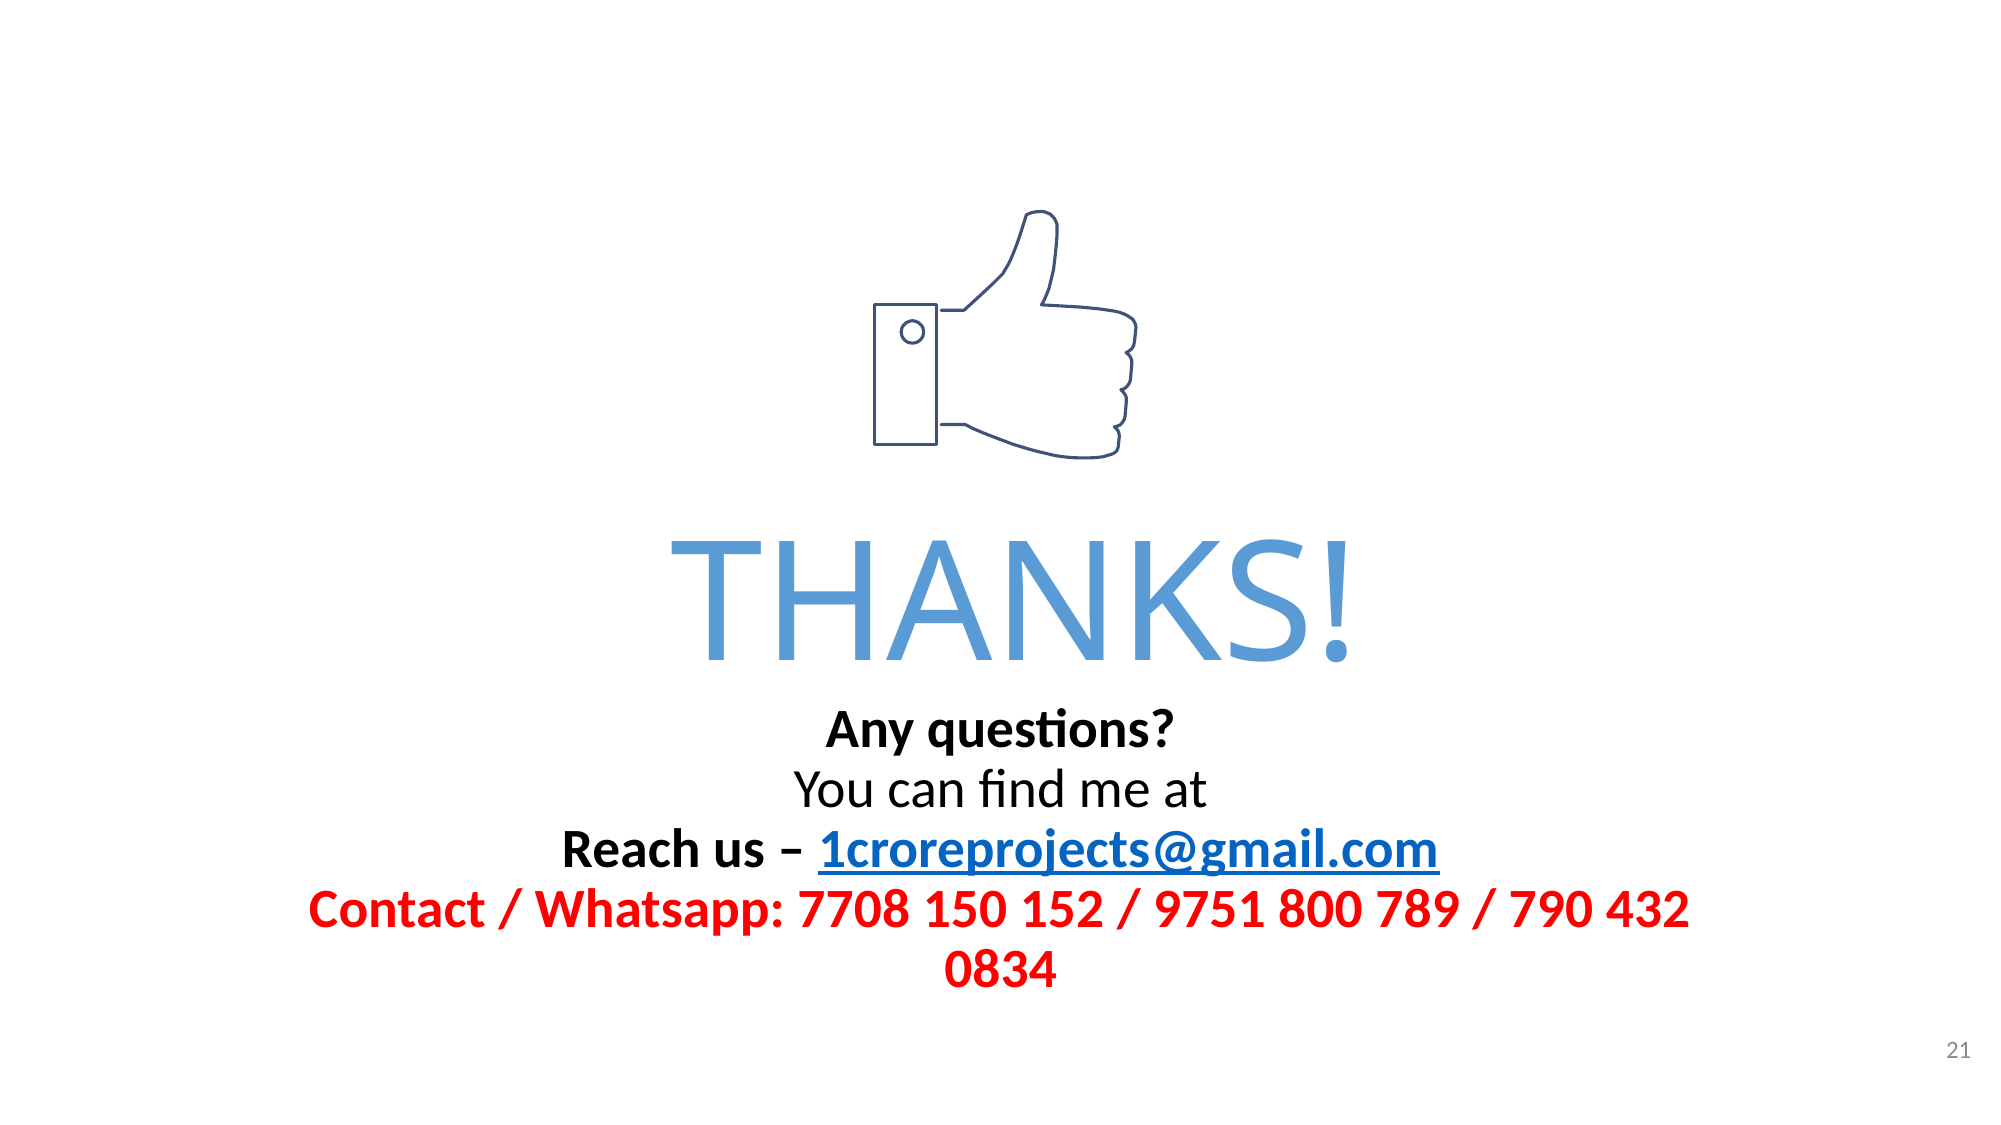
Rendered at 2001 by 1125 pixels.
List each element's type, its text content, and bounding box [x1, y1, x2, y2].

subtitle Any questions? You can find me at Reach us – 1croreprojects@gmail.com Contact / Whatsapp: 7708 150 152 / 9751 800 789 / 790 432 0834 [279, 702, 1722, 997]
slide_number 21 [1666, 1014, 1992, 1084]
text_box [873, 211, 1136, 458]
title THANKS! [293, 479, 1736, 734]
